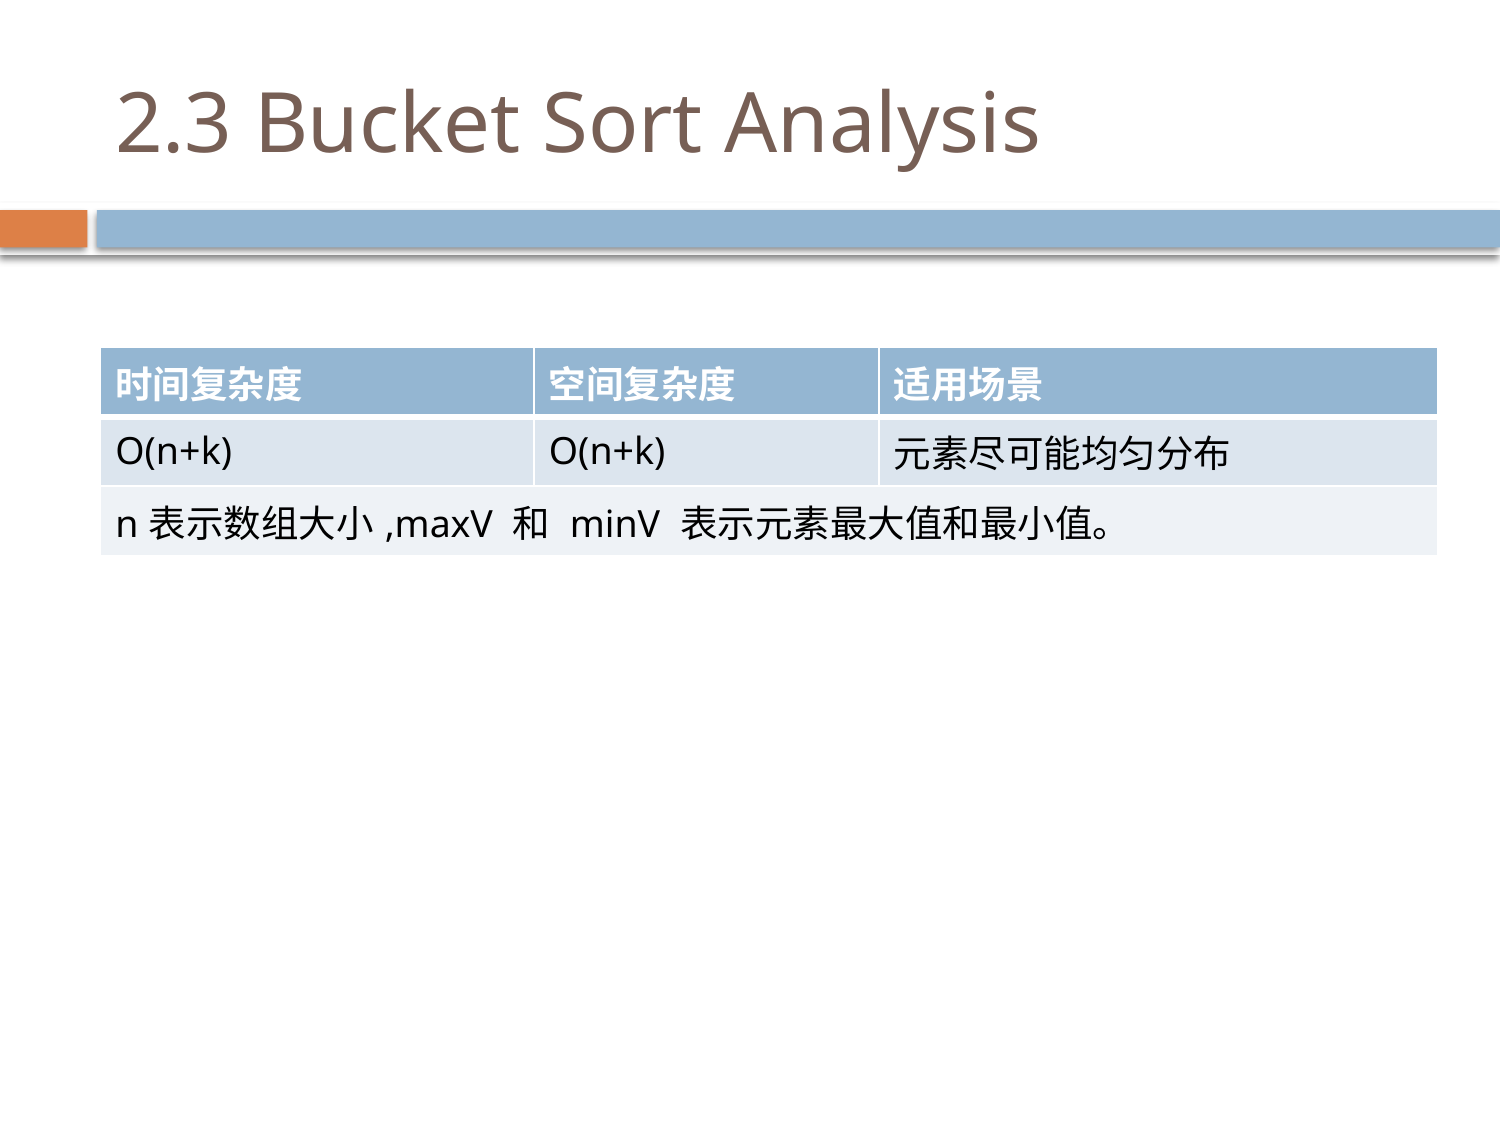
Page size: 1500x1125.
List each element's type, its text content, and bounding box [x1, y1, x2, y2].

table_cell 元素尽可能均匀分布 [880, 420, 1437, 485]
table_cell O(n+k) [535, 420, 878, 485]
title 2.3 Bucket Sort Analysis [100, 37, 1438, 200]
table_cell n表示数组大小,maxV 和 minV 表示元素最大值和最小值。 [101, 487, 1437, 555]
table_cell O(n+k) [101, 420, 533, 485]
table_header 空间复杂度 [535, 348, 878, 414]
table_header 时间复杂度 [101, 348, 533, 414]
table_header 适用场景 [880, 348, 1437, 414]
